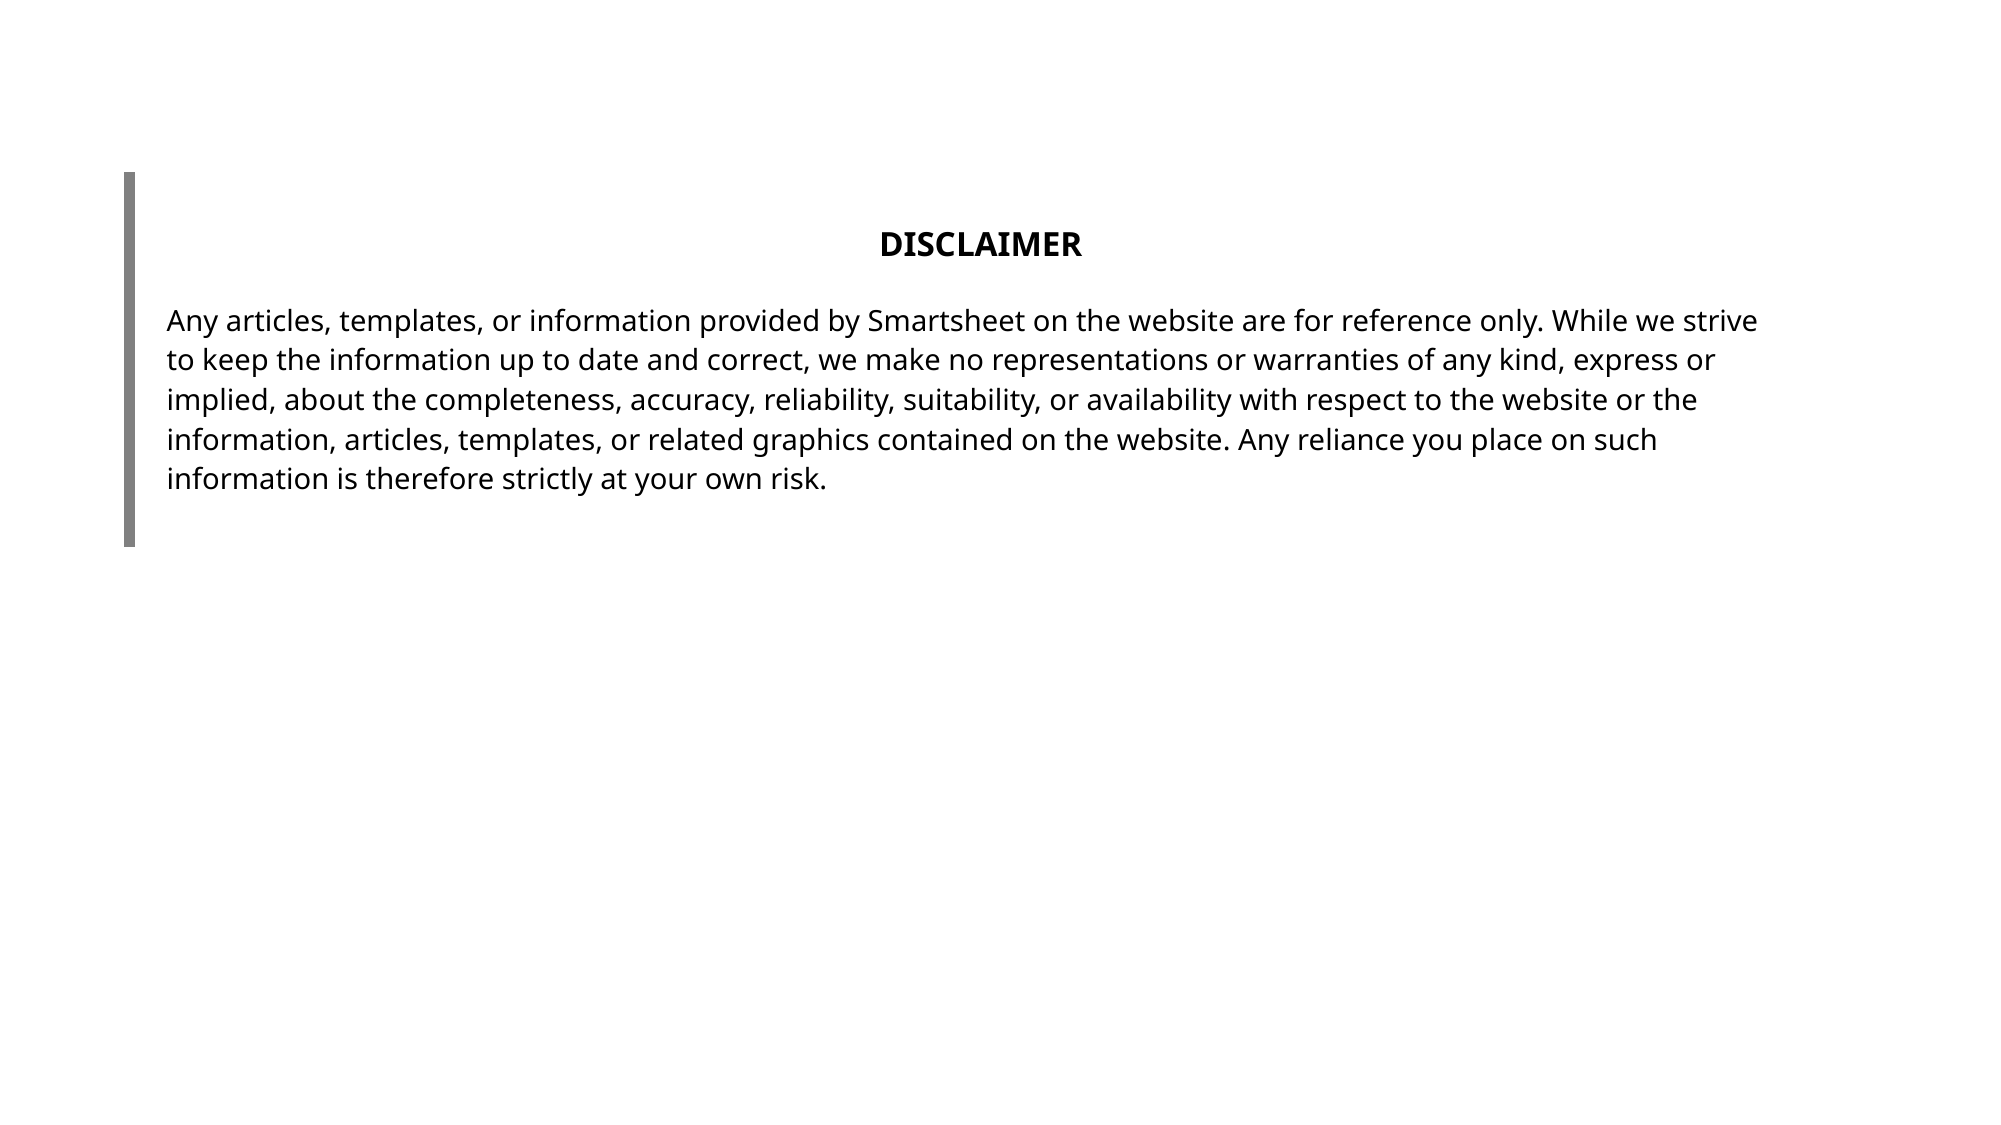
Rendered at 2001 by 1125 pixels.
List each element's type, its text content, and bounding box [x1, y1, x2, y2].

table_header DISCLAIMER Any articles, templates, or information provided by Smartsheet on the website are for reference only. While we strive to keep the information up to date and correct, we make no representations or warranties of any kind, express or implied, about the completeness, accuracy, reliability, suitability, or availability with respect to the website or the information, articles, templates, or related graphics contained on the website. Any reliance you place on such information is therefore strictly at your own risk. [135, 172, 1807, 547]
